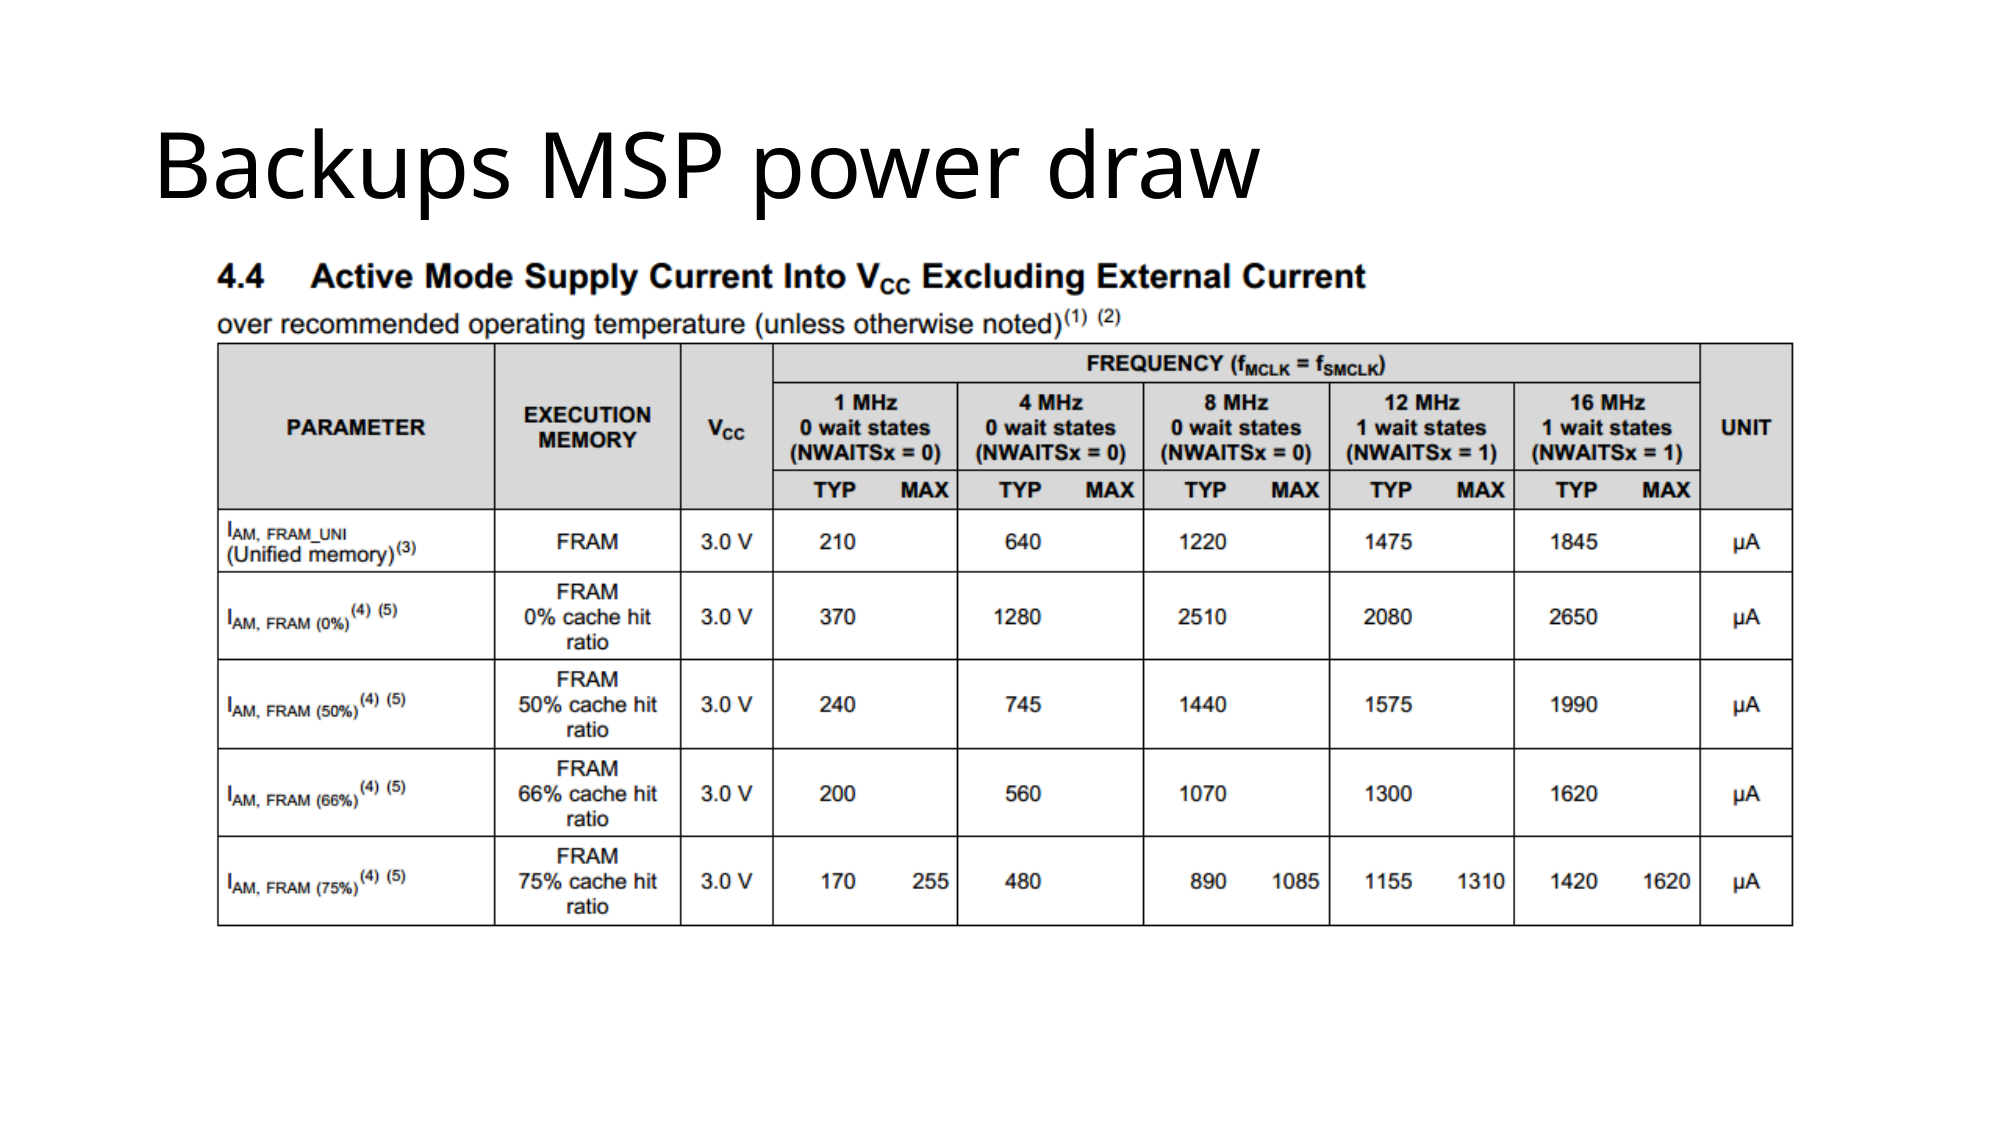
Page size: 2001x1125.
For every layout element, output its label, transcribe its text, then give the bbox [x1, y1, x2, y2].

picture [169, 235, 1831, 950]
title Backups MSP power draw [137, 59, 1863, 278]
